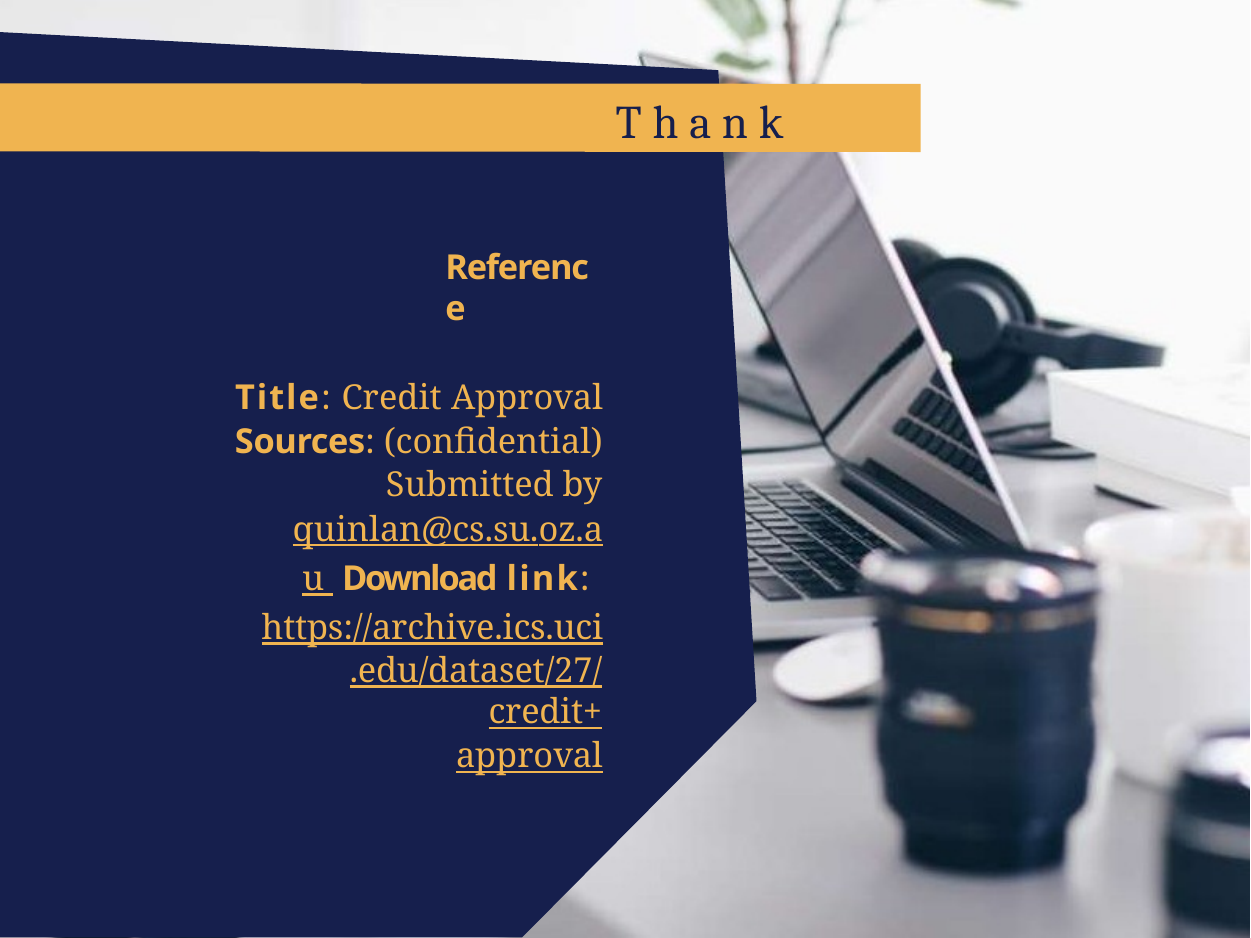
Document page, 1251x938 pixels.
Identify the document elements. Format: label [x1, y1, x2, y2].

text_box [0, 0, 1250, 938]
